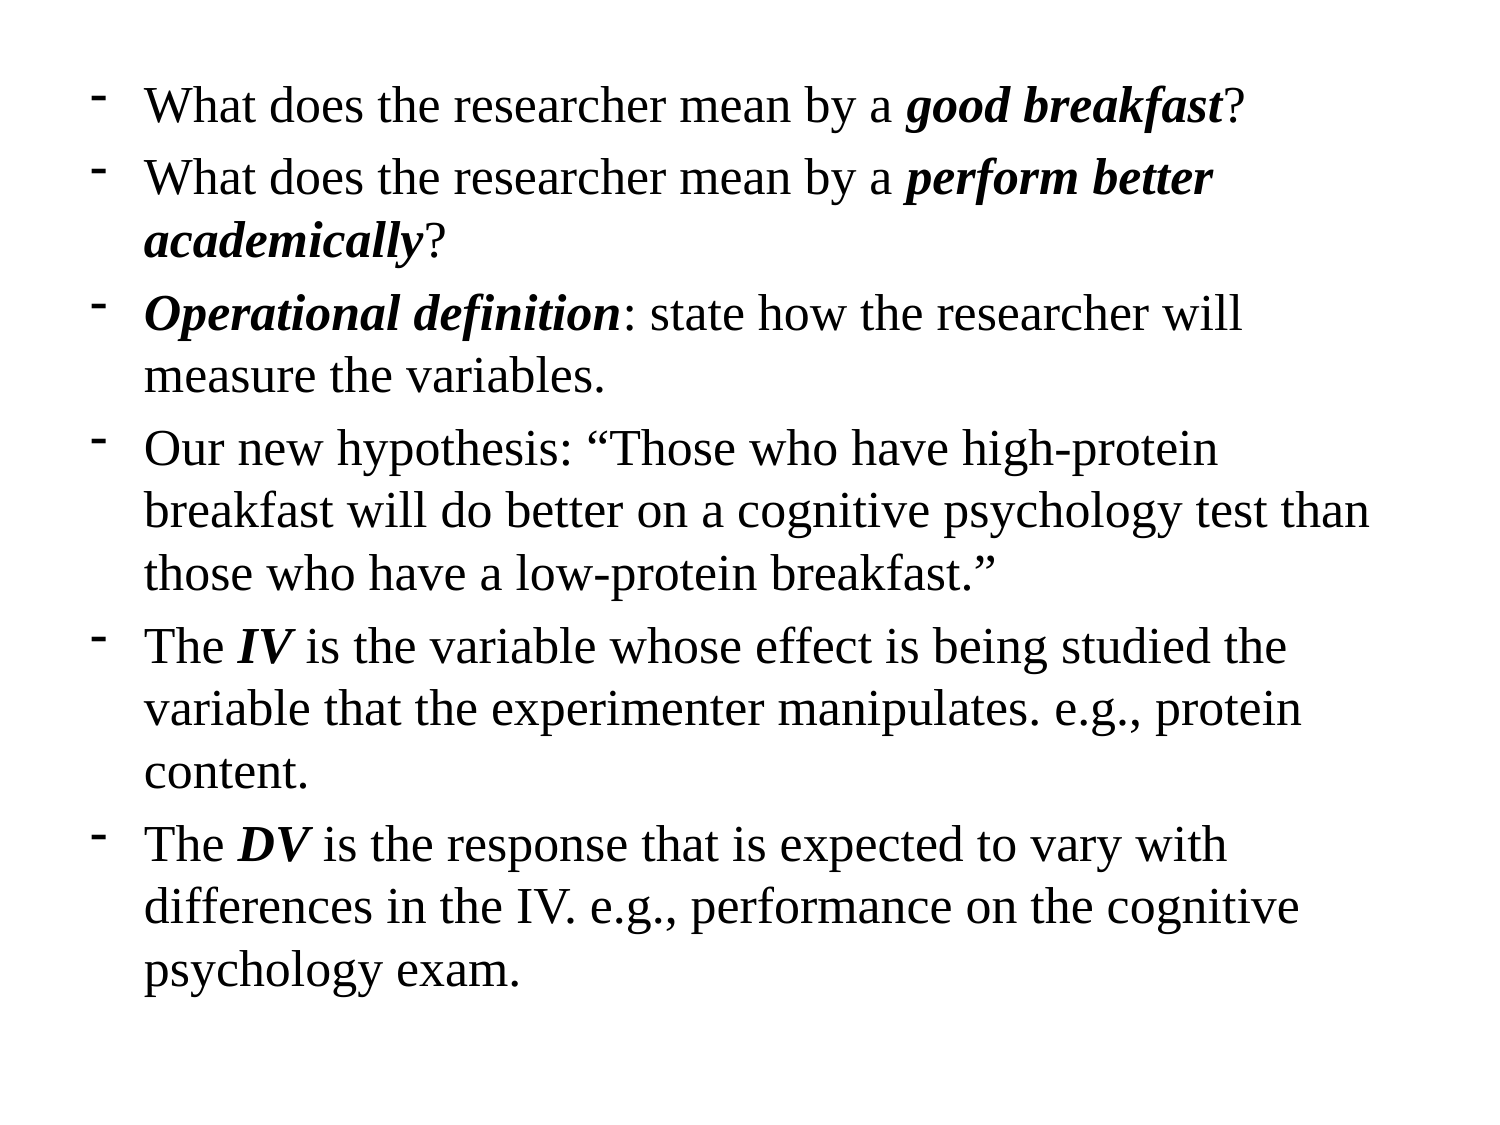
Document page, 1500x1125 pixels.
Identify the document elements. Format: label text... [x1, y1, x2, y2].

list What does the researcher mean by a good breakfast? What does the researcher mean by a perform better academically? Operational definition: state how the researcher will measure the variables. Our new hypothesis: “Those who have high-protein breakfast will do better on a cognitive psychology test than those who have a low-protein breakfast.” The IV is the variable whose effect is being studied the variable that the experimenter manipulates. e.g., protein content. The DV is the response that is expected to vary with differences in the IV. e.g., performance on the cognitive psychology exam. [75, 62, 1425, 1005]
